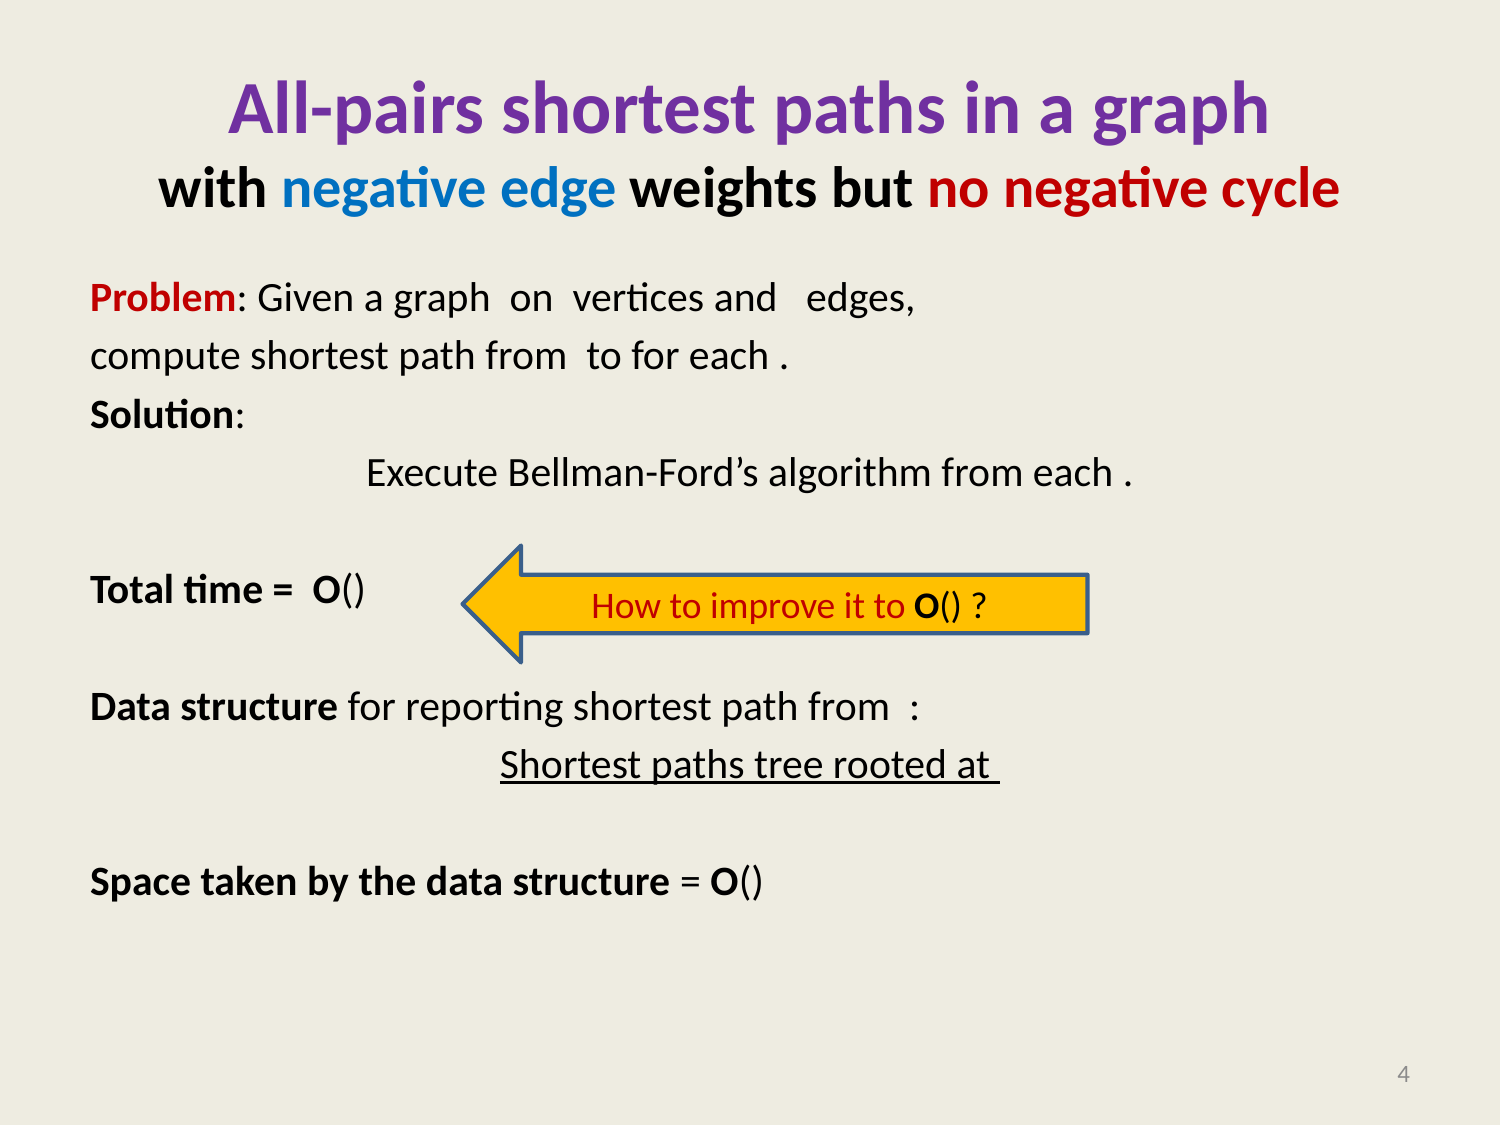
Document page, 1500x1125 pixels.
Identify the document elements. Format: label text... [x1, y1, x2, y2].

slide_number 4 [1074, 1042, 1425, 1103]
title All-pairs shortest paths in a graph with negative edge weights but no negative cycle [75, 45, 1425, 233]
